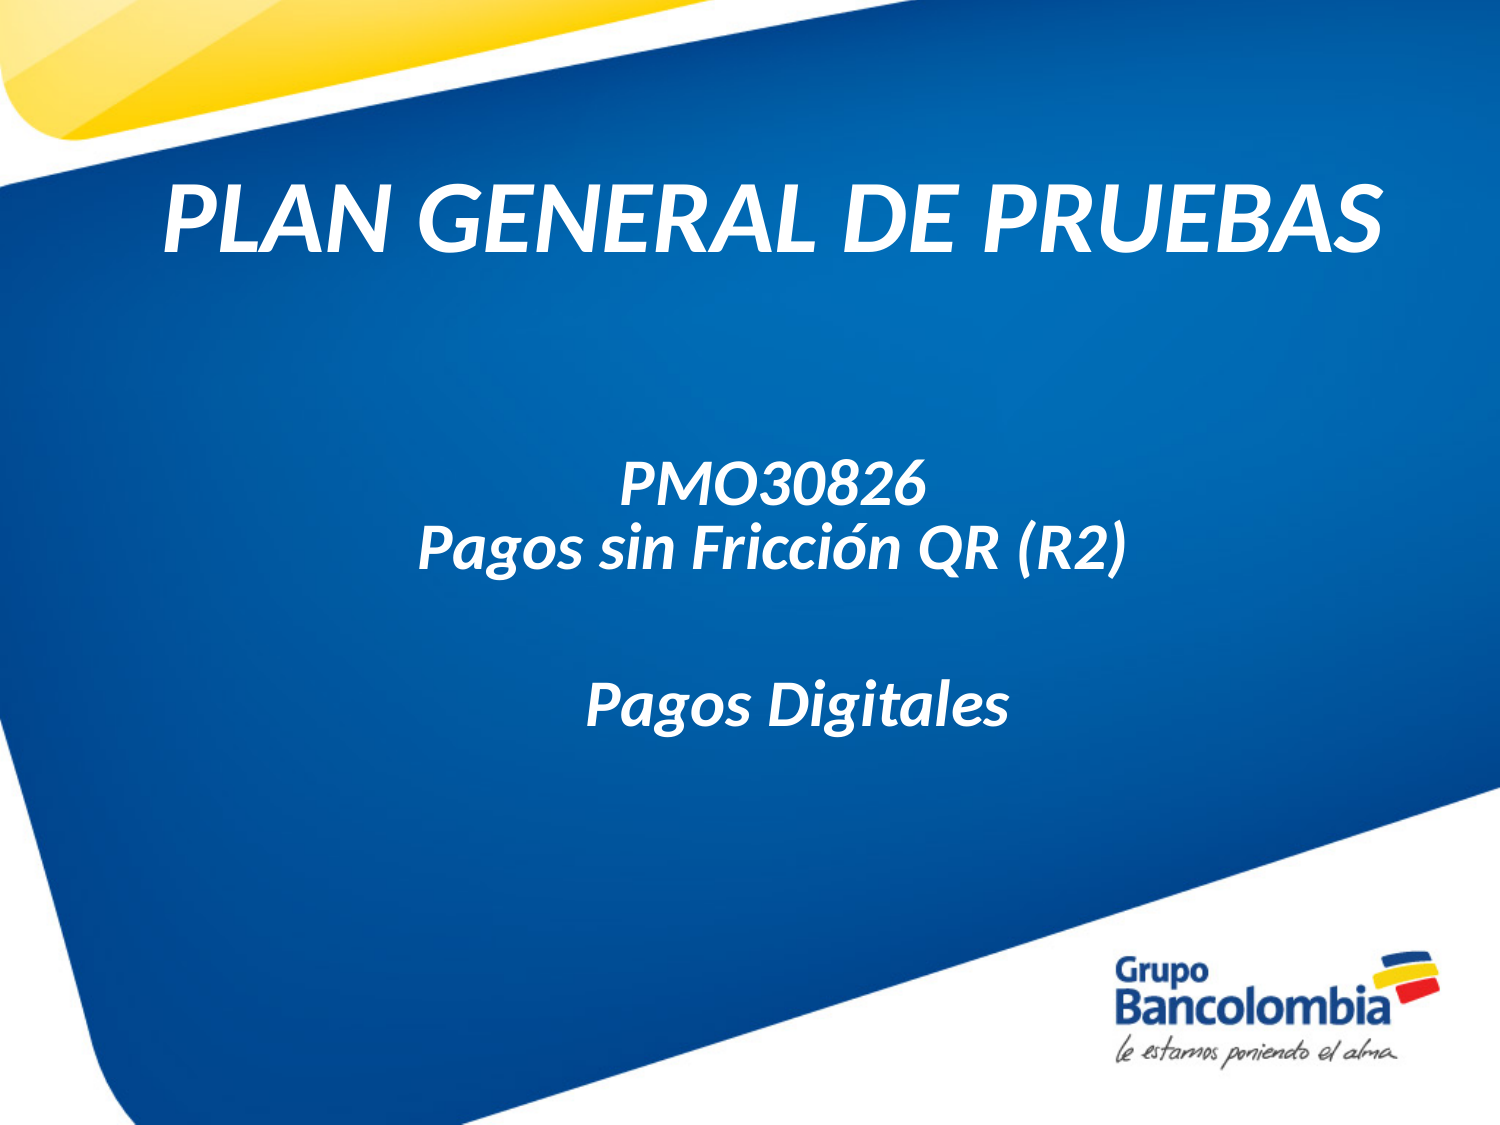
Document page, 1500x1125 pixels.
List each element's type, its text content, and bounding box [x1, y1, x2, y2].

picture [0, 0, 1500, 1125]
text_box Pagos Digitales [160, 645, 1436, 770]
title PLAN GENERAL DE PRUEBAS [135, 160, 1411, 285]
text_box PMO30826 Pagos sin Fricción QR (R2) [135, 456, 1411, 581]
